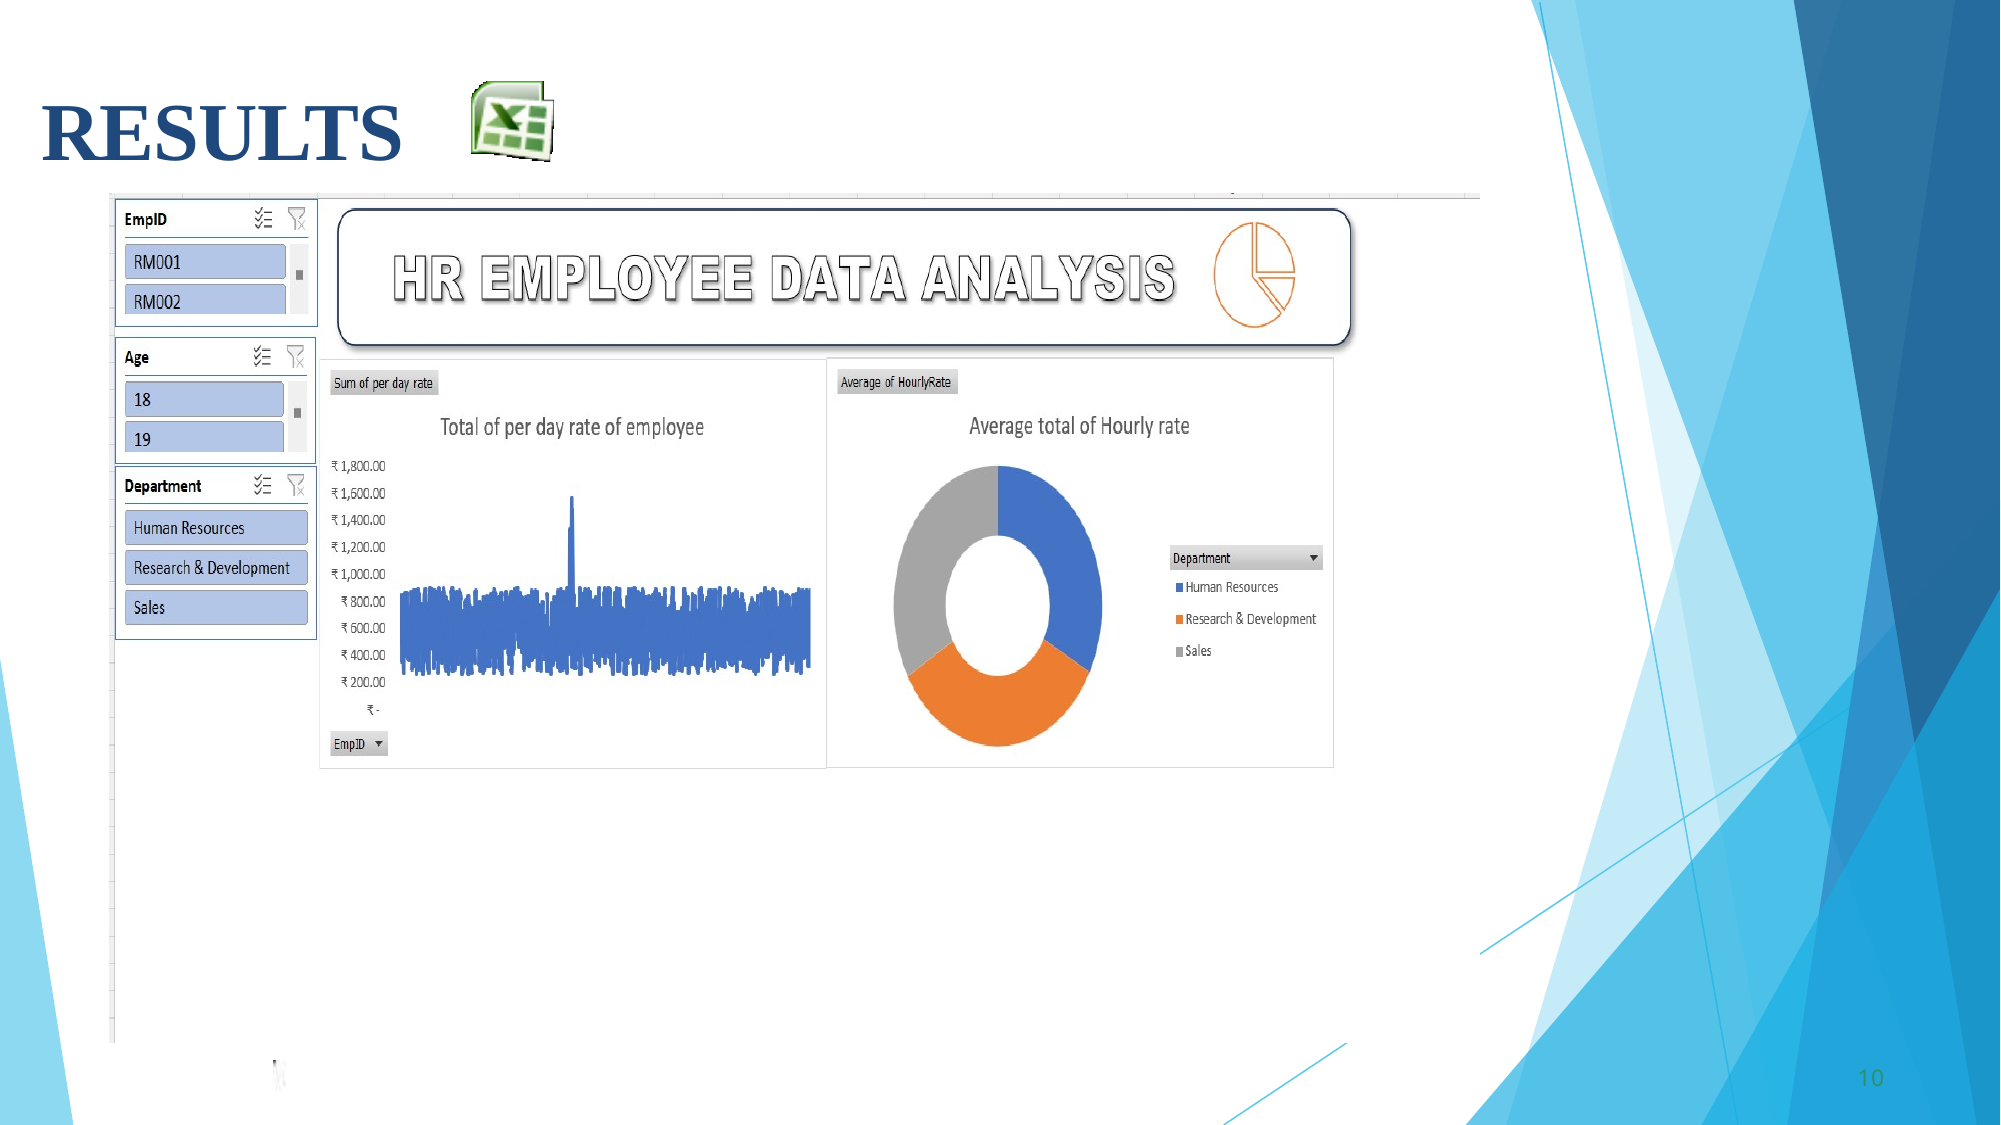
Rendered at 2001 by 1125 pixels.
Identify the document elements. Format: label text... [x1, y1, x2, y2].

picture [273, 1060, 286, 1091]
title RESULTS [38, 75, 415, 267]
picture [471, 80, 554, 162]
picture [109, 193, 1480, 1043]
text_box 10 [1851, 1062, 1889, 1095]
